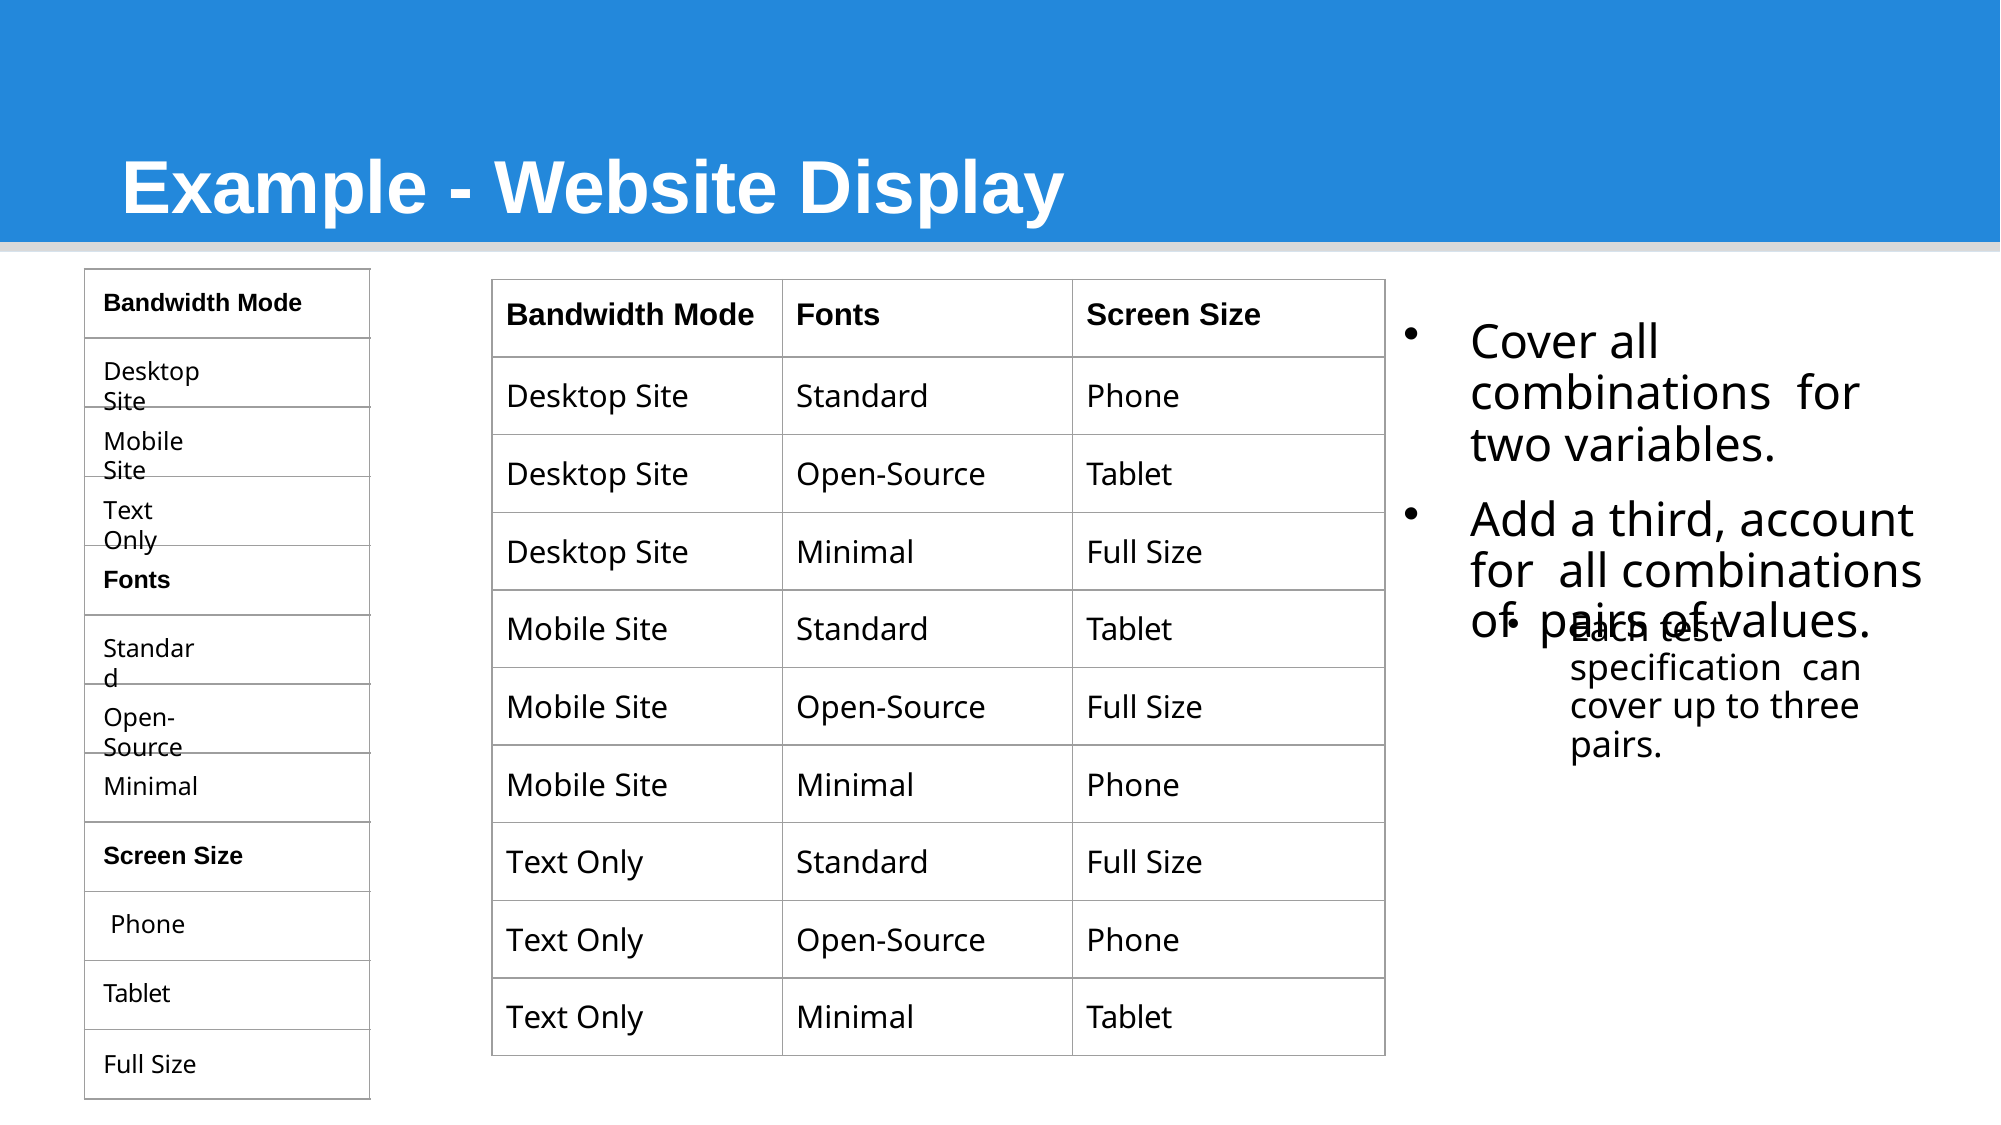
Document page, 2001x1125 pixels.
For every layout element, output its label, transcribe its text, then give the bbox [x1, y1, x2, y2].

table_cell Tablet [1073, 979, 1384, 1055]
table_cell Open-Source [783, 435, 1072, 512]
table_cell Minimal [783, 513, 1072, 589]
table_cell Minimal [783, 746, 1072, 822]
table_header Bandwidth Mode [493, 280, 782, 356]
table_cell Phone [1073, 358, 1384, 434]
table_cell Desktop Site [493, 358, 782, 434]
table_cell Mobile Site [493, 591, 782, 667]
table_cell Mobile Site [493, 746, 782, 822]
text_box Each test specification can cover up to three pairs. [1504, 603, 1932, 765]
table_cell Standard [783, 823, 1072, 900]
text_box Text Only [100, 491, 211, 555]
table_cell Full Size [1073, 513, 1384, 589]
table_cell Tablet [1073, 591, 1384, 667]
table_cell Text Only [493, 823, 782, 900]
text_box Fonts [100, 560, 175, 594]
text_box Mobile Site [100, 422, 230, 485]
title Example - Website Display [118, 135, 1388, 327]
text_box Minimal Screen Size Phone Tablet Full Size [100, 768, 247, 1078]
table_cell Standard [783, 358, 1072, 434]
table_cell Open-Source [783, 668, 1072, 744]
table_cell Full Size [1073, 668, 1384, 744]
table_cell Tablet [1073, 435, 1384, 512]
table_cell Minimal [783, 979, 1072, 1055]
text_box Cover all combinations for two variables. Add a third, account for all combinations of pairs of values. [1400, 307, 1960, 648]
table_cell Open-Source [783, 901, 1072, 977]
table_cell Desktop Site [493, 513, 782, 589]
table_cell Phone [1073, 901, 1384, 977]
text_box Bandwidth Mode [100, 283, 307, 317]
text_box Open-Source [100, 698, 255, 762]
table_cell Phone [1073, 746, 1384, 822]
table_header Fonts [783, 280, 1072, 356]
table_header Screen Size [1073, 280, 1384, 356]
text_box Standard [100, 629, 208, 693]
table_cell Text Only [493, 901, 782, 977]
table_cell Full Size [1073, 823, 1384, 900]
table_cell Text Only [493, 979, 782, 1055]
table_cell Standard [783, 591, 1072, 667]
text_box Desktop Site [100, 353, 248, 416]
table_cell Mobile Site [493, 668, 782, 744]
table_cell Desktop Site [493, 435, 782, 512]
